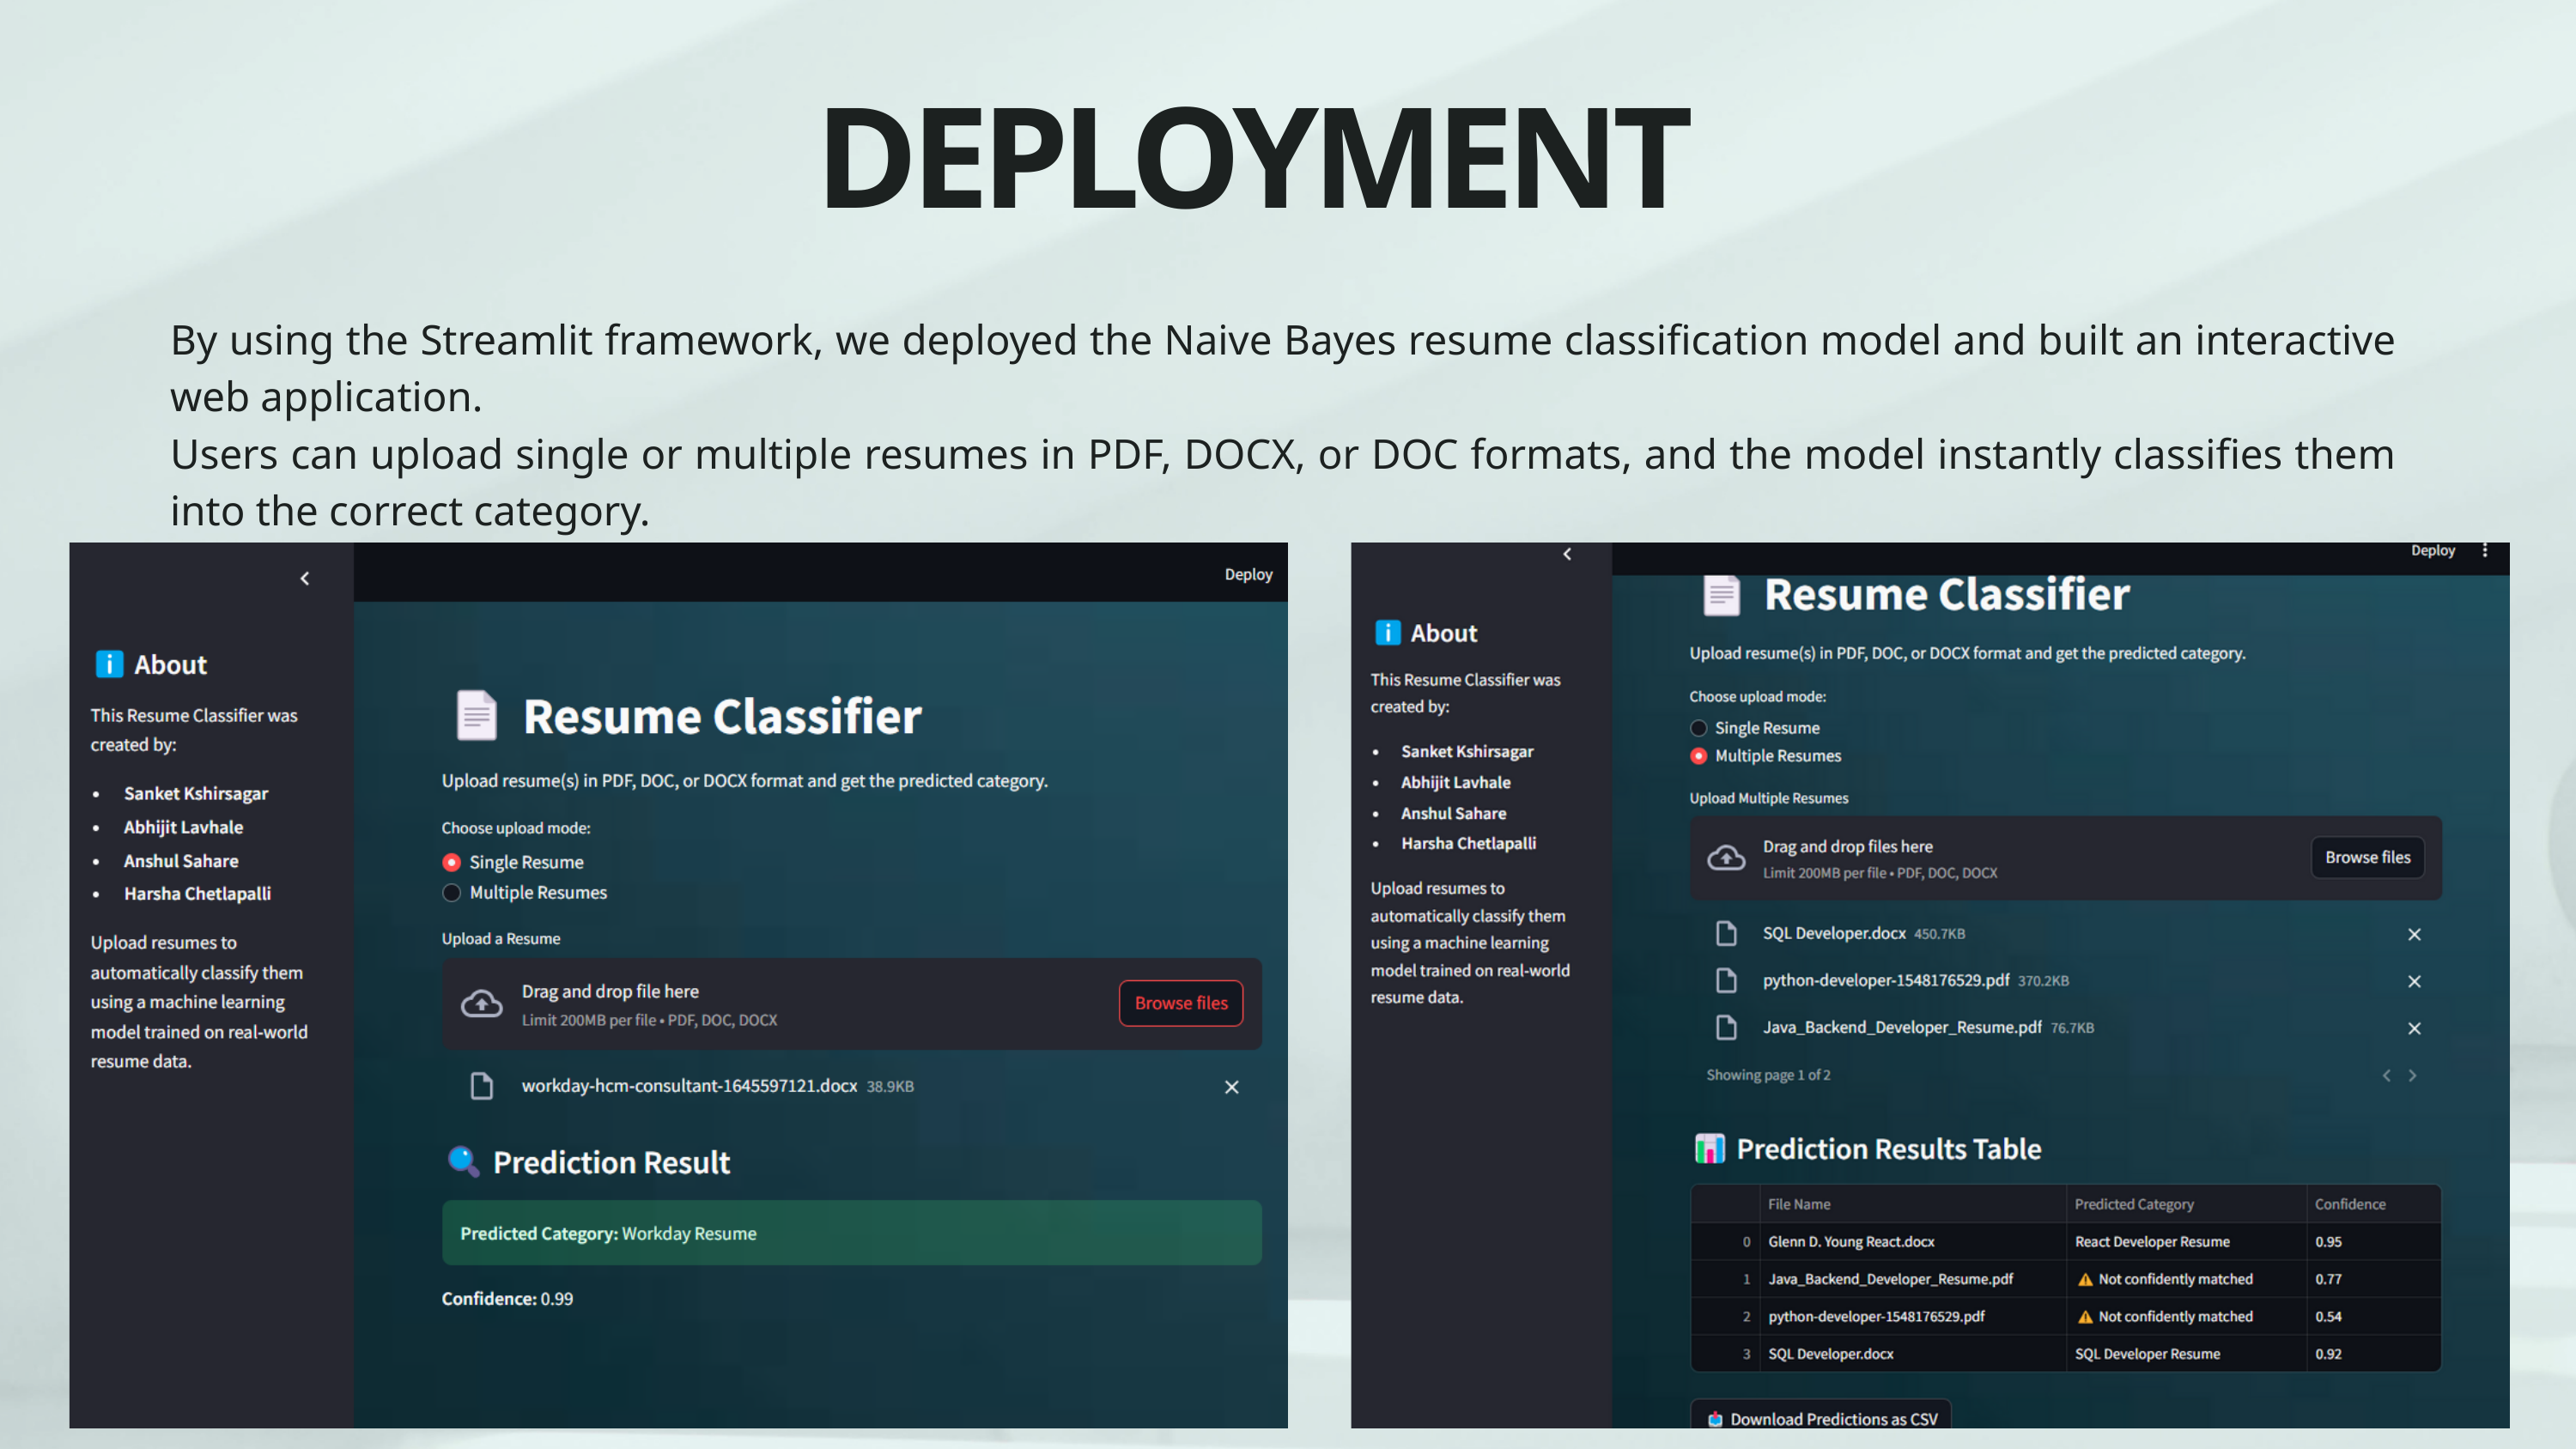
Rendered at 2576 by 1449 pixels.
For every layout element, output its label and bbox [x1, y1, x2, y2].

text_box [0, 0, 2576, 1449]
